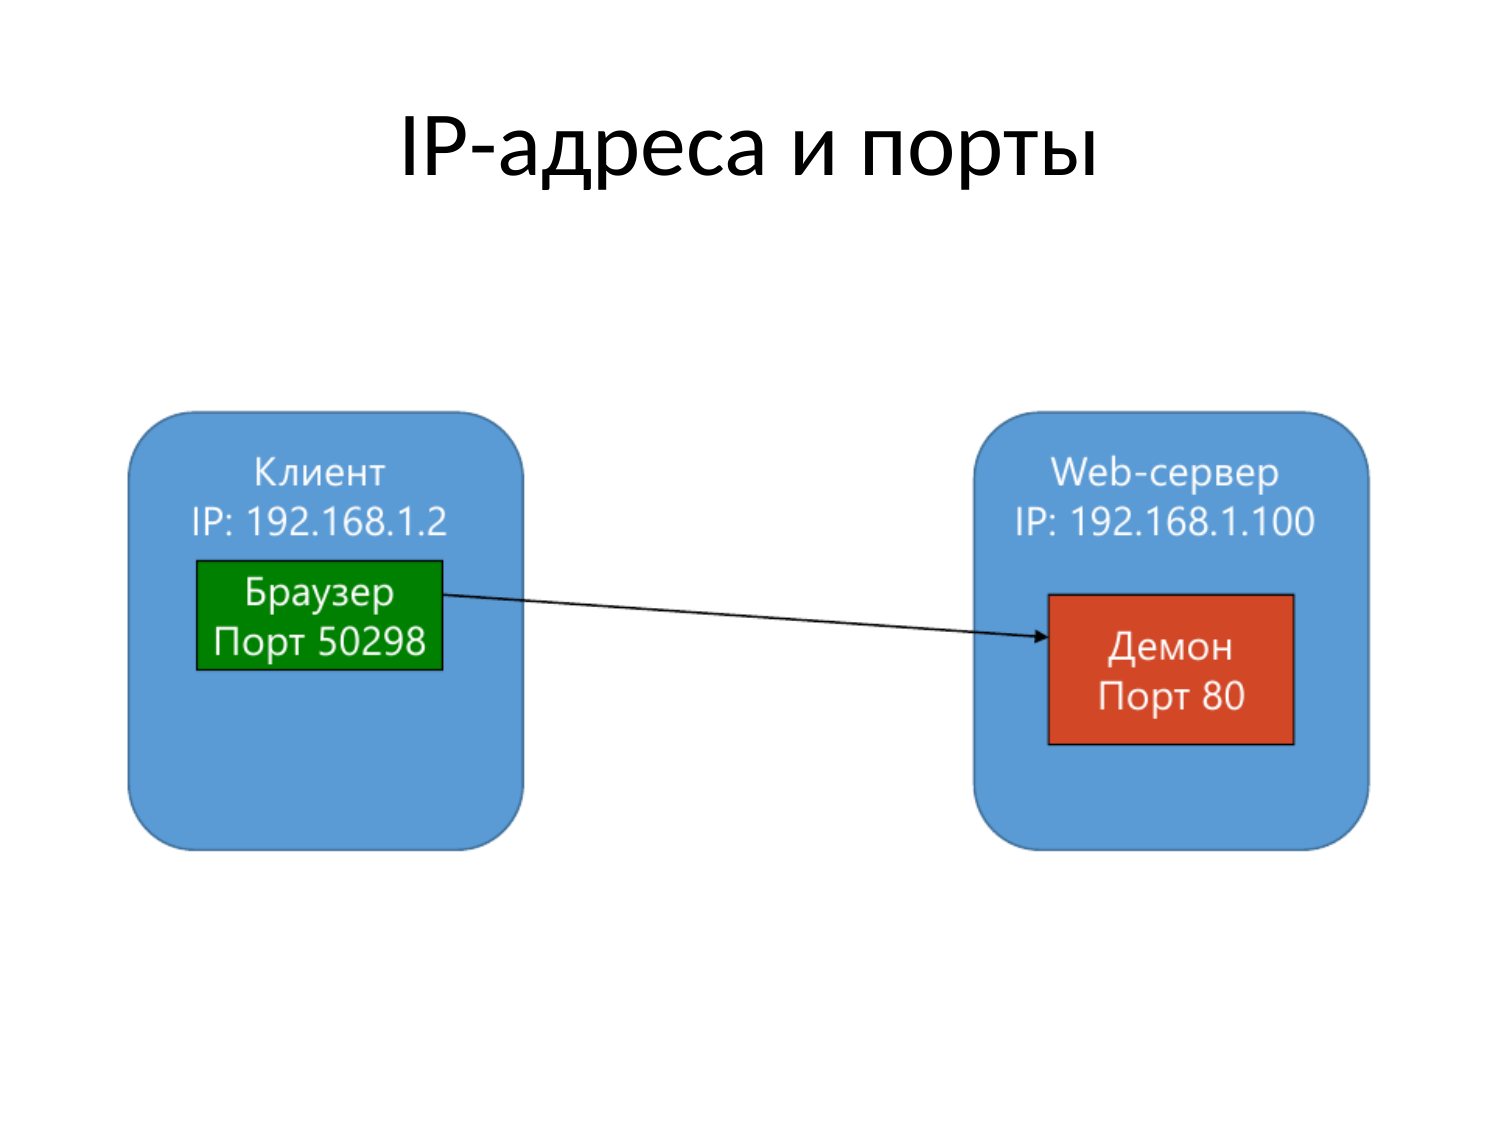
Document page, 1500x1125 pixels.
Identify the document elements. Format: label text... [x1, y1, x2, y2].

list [74, 355, 1426, 913]
title IP-адреса и порты [75, 45, 1425, 233]
